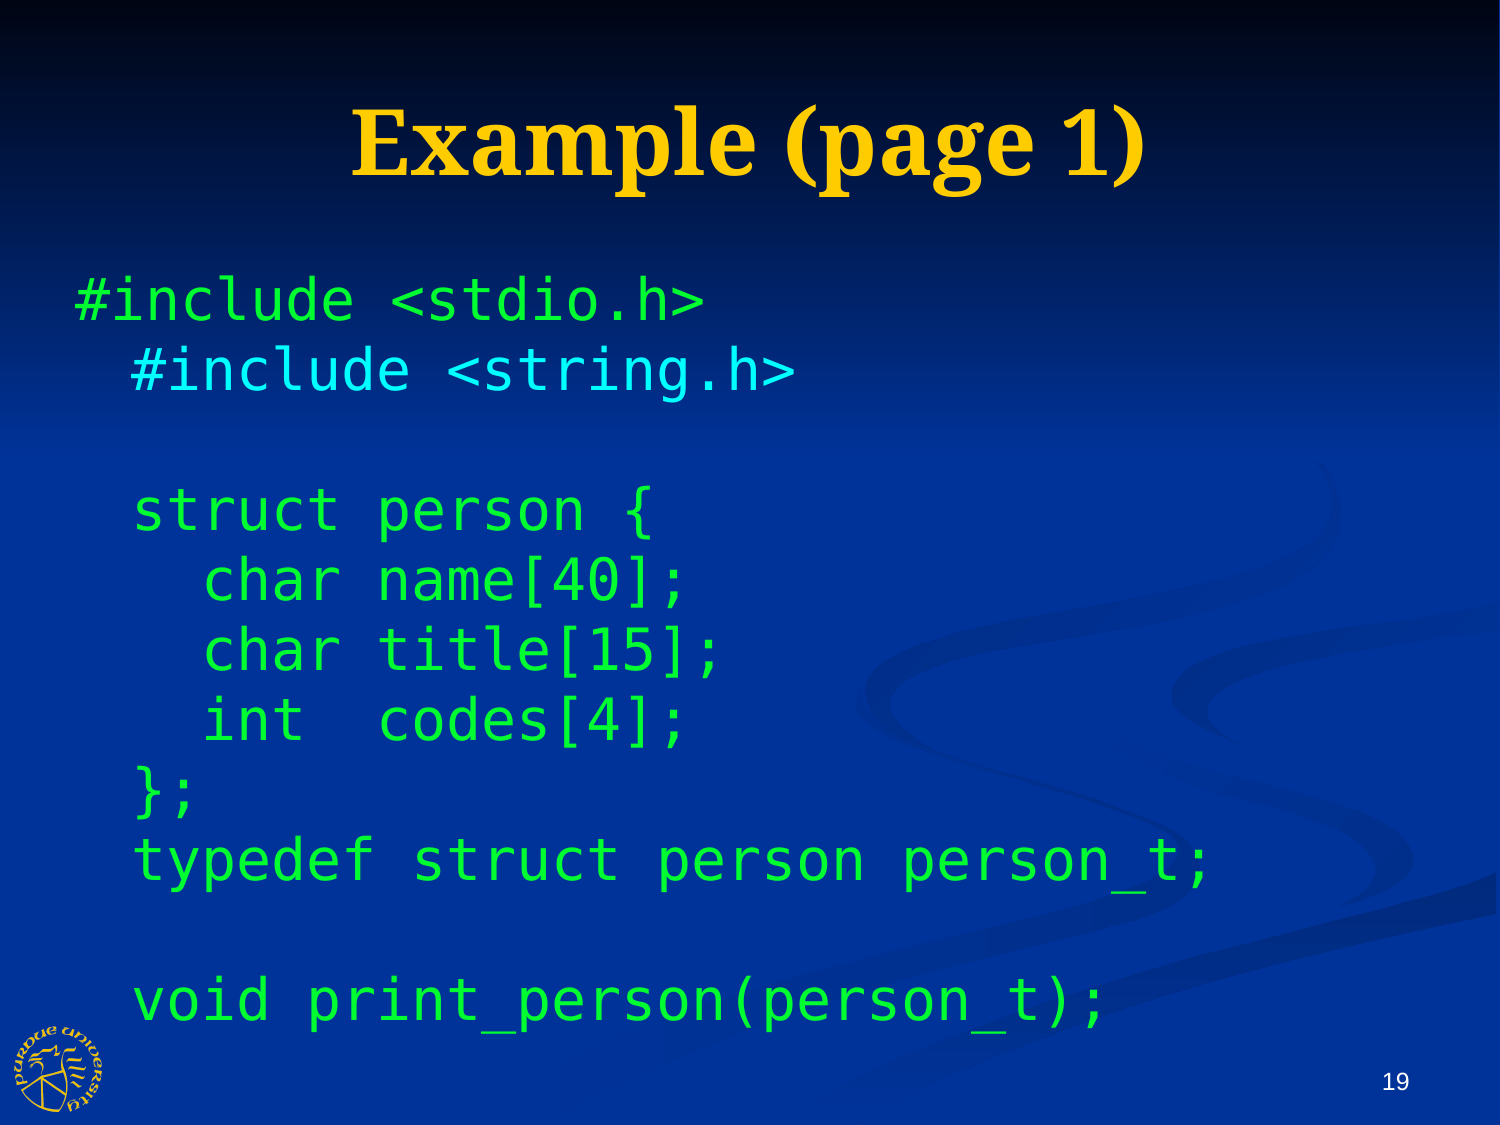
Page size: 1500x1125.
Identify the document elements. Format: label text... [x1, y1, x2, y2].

title Example (page 1) [75, 44, 1425, 233]
picture [14, 1026, 102, 1112]
slide_number 19 [1074, 1025, 1425, 1104]
list #include <stdio.h> #include <string.h> struct person { char name[40]; char title[15]; int codes[4]; }; typedef struct person person_t; void print_person(person_t); [75, 262, 1425, 1008]
